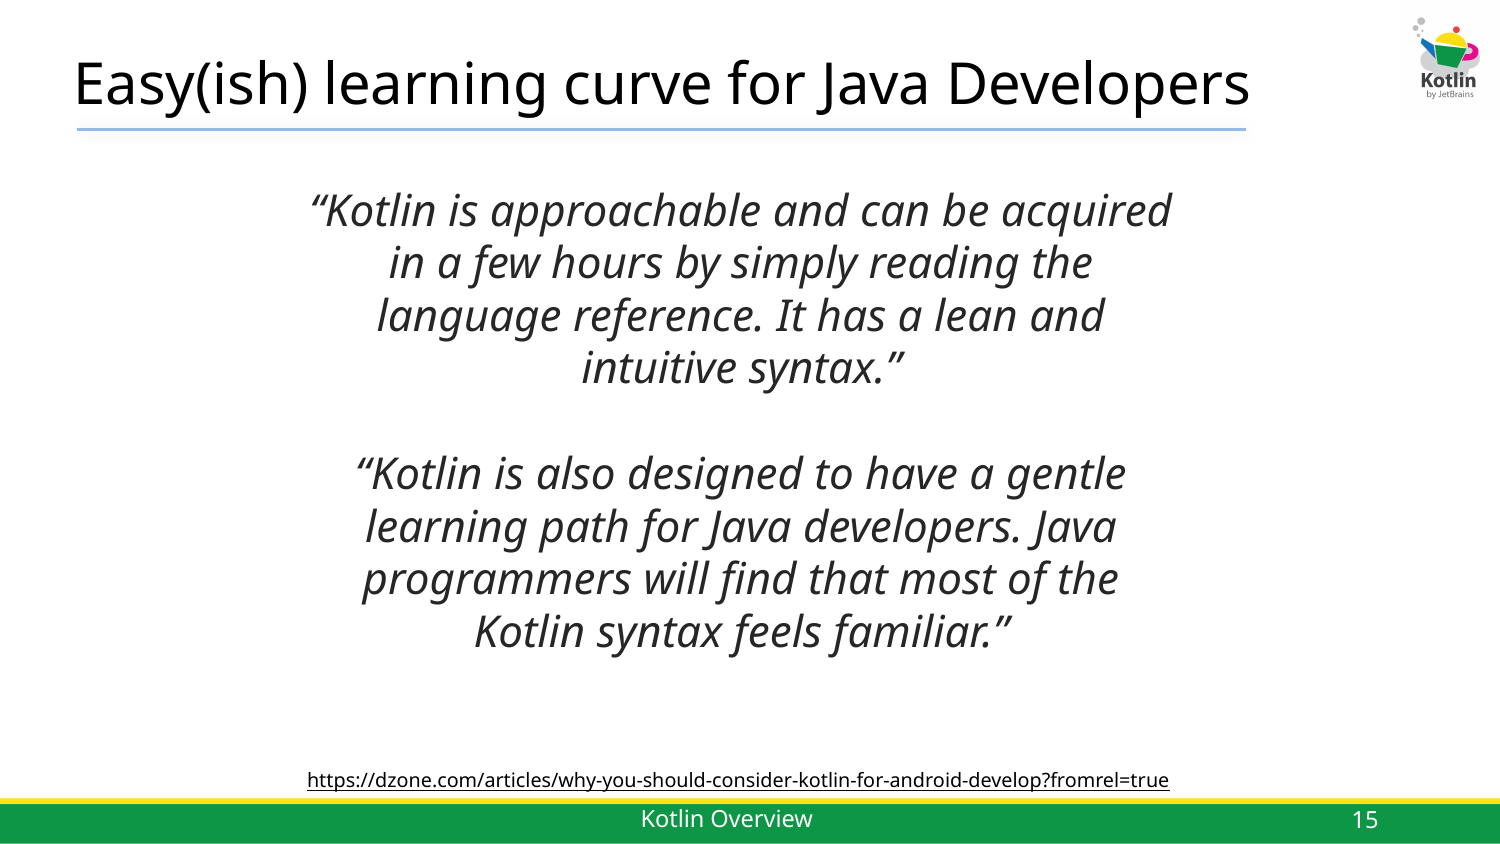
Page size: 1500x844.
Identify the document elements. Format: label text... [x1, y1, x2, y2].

text_box https://dzone.com/articles/why-you-should-consider-kotlin-for-android-develop?fromrel=true [260, 760, 1223, 803]
text_box “Kotlin is approachable and can be acquired in a few hours by simply reading the language reference. It has a lean and intuitive syntax.” “Kotlin is also designed to have a gentle learning path for Java developers. Java programmers will find that most of the Kotlin syntax feels familiar.” [288, 174, 1195, 664]
picture [1398, 2, 1500, 118]
slide_number 15 [1074, 799, 1388, 844]
footer Kotlin Overview [527, 802, 927, 843]
title Easy(ish) learning curve for Java Developers [64, 0, 1341, 126]
